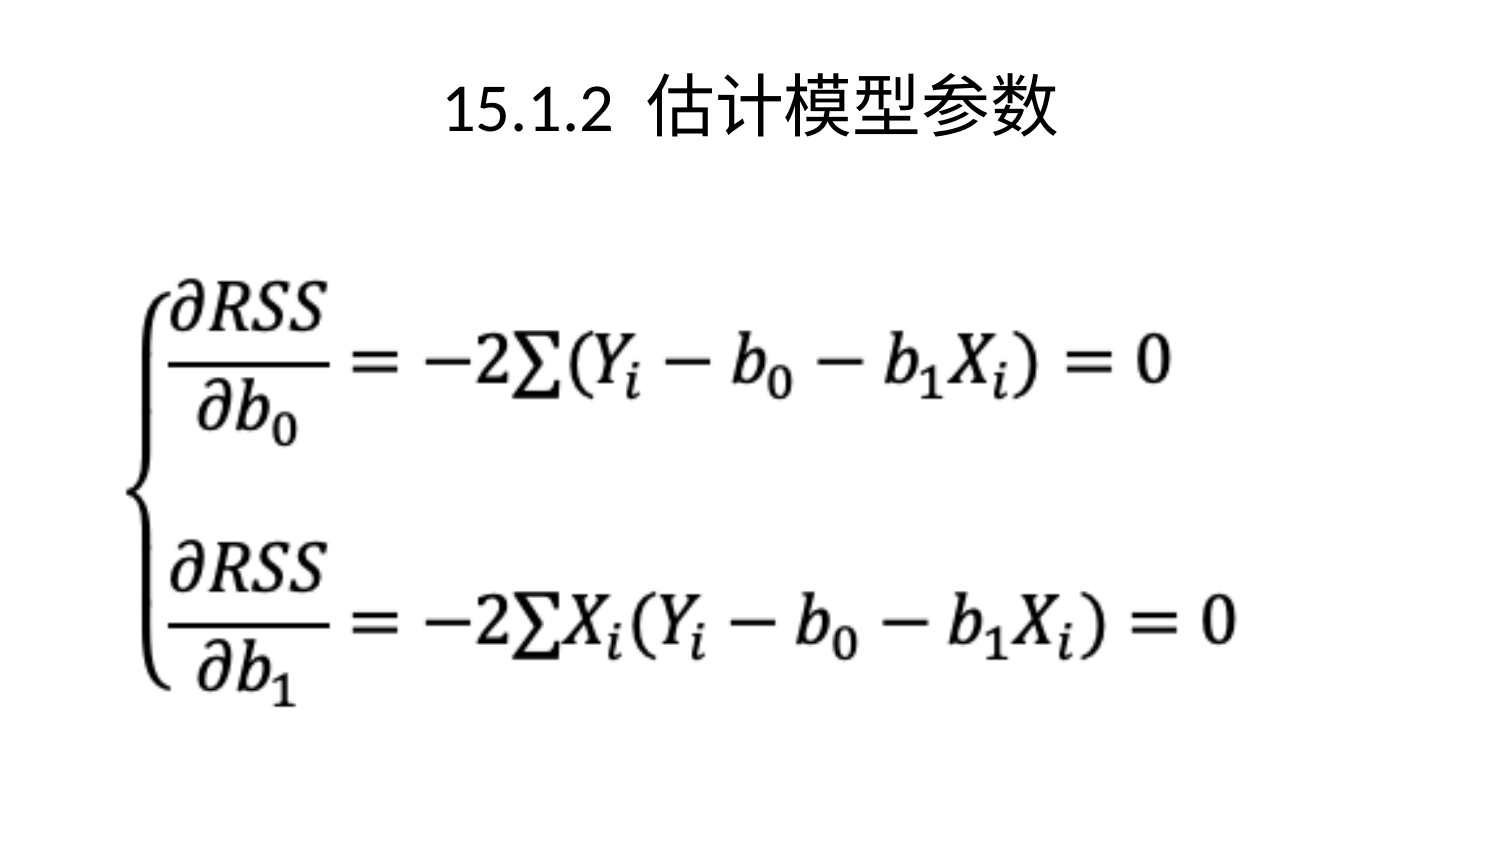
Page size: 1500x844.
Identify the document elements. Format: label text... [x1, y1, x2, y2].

title 15.1.2 估计模型参数 [75, 33, 1425, 175]
picture [74, 222, 1426, 724]
